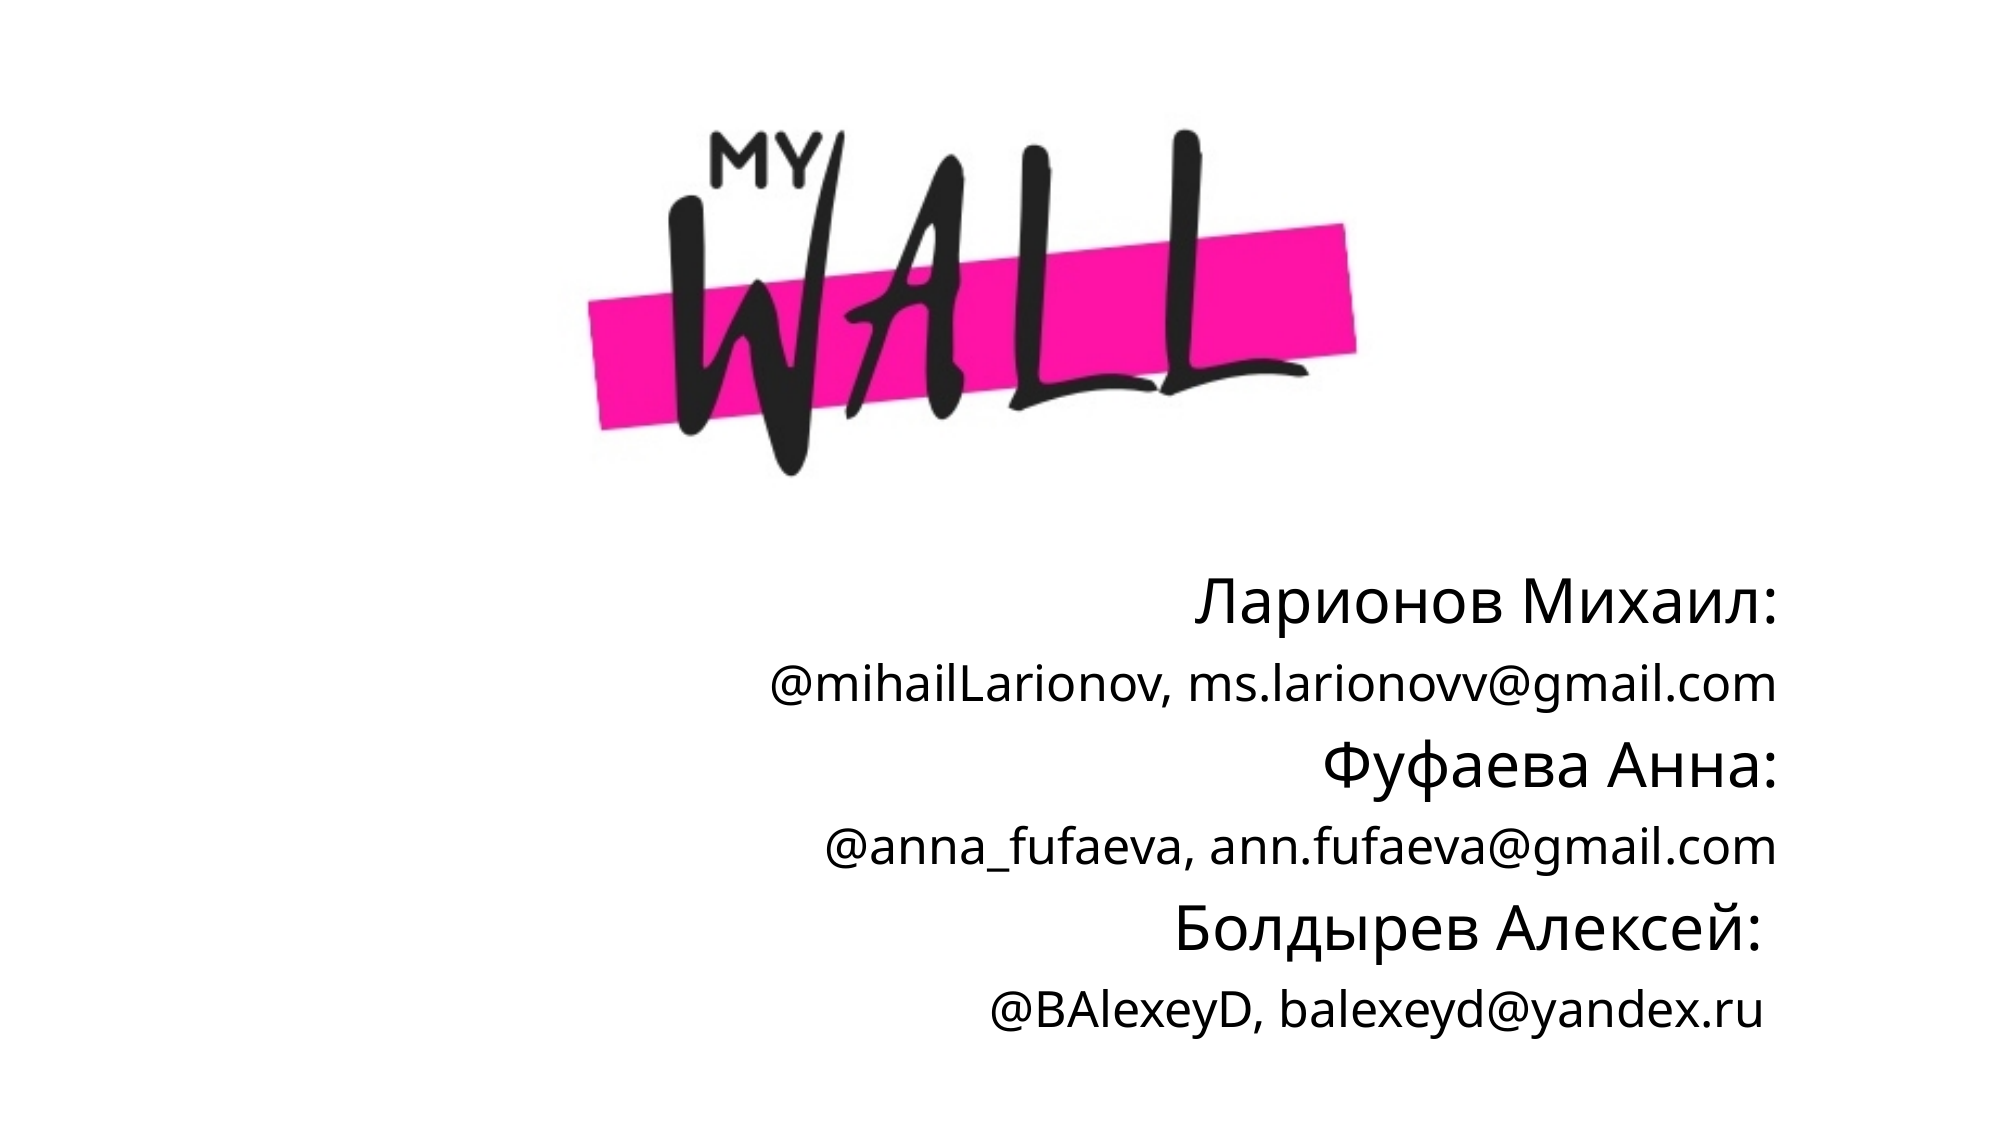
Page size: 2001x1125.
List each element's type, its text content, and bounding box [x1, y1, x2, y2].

picture [385, 20, 1615, 524]
subtitle Ларионов Михаил: @mihailLarionov, ms.larionovv@gmail.com Фуфаева Анна: @anna_fufaeva, ann.fufaeva@gmail.com Болдырев Алексей: @BAlexeyD, balexeyd@yandex.ru [251, 562, 1795, 1093]
